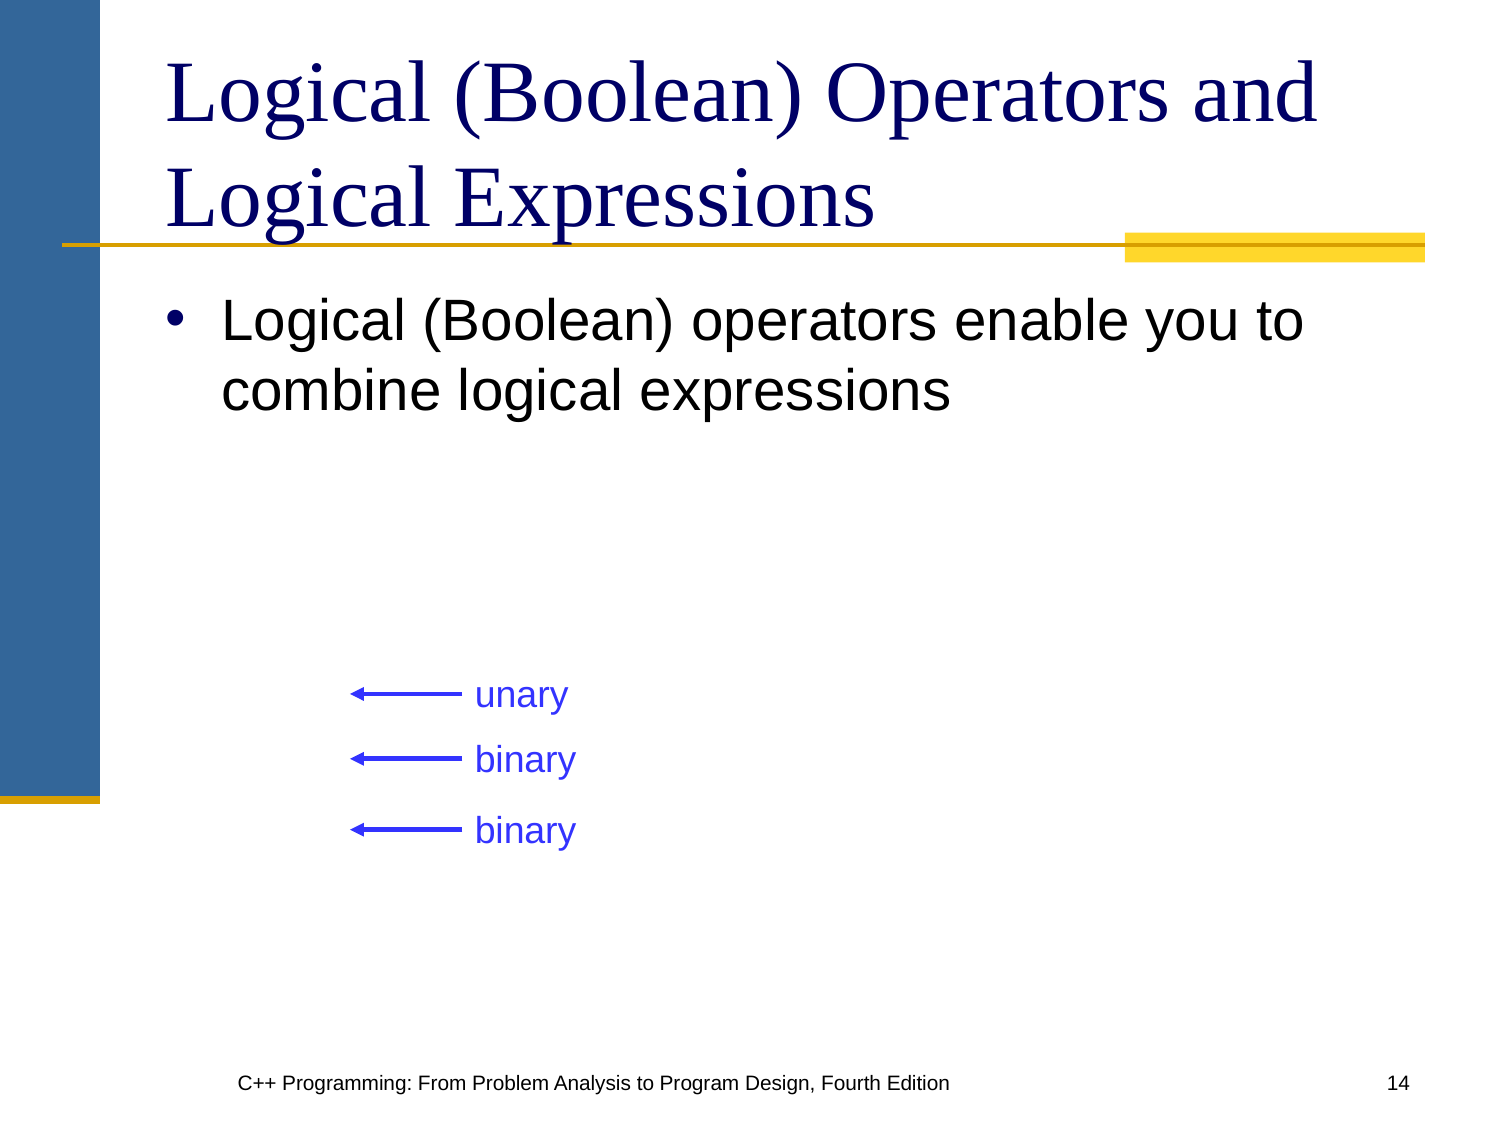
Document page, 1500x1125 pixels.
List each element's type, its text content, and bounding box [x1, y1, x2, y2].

list Logical (Boolean) operators enable you to combine logical expressions [150, 275, 1475, 950]
text_box ‹#› [1112, 1062, 1425, 1100]
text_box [349, 662, 593, 859]
text_box C++ Programming: From Problem Analysis to Program Design, Fourth Edition [149, 1062, 1038, 1100]
title Logical (Boolean) Operators and Logical Expressions [150, 45, 1425, 234]
